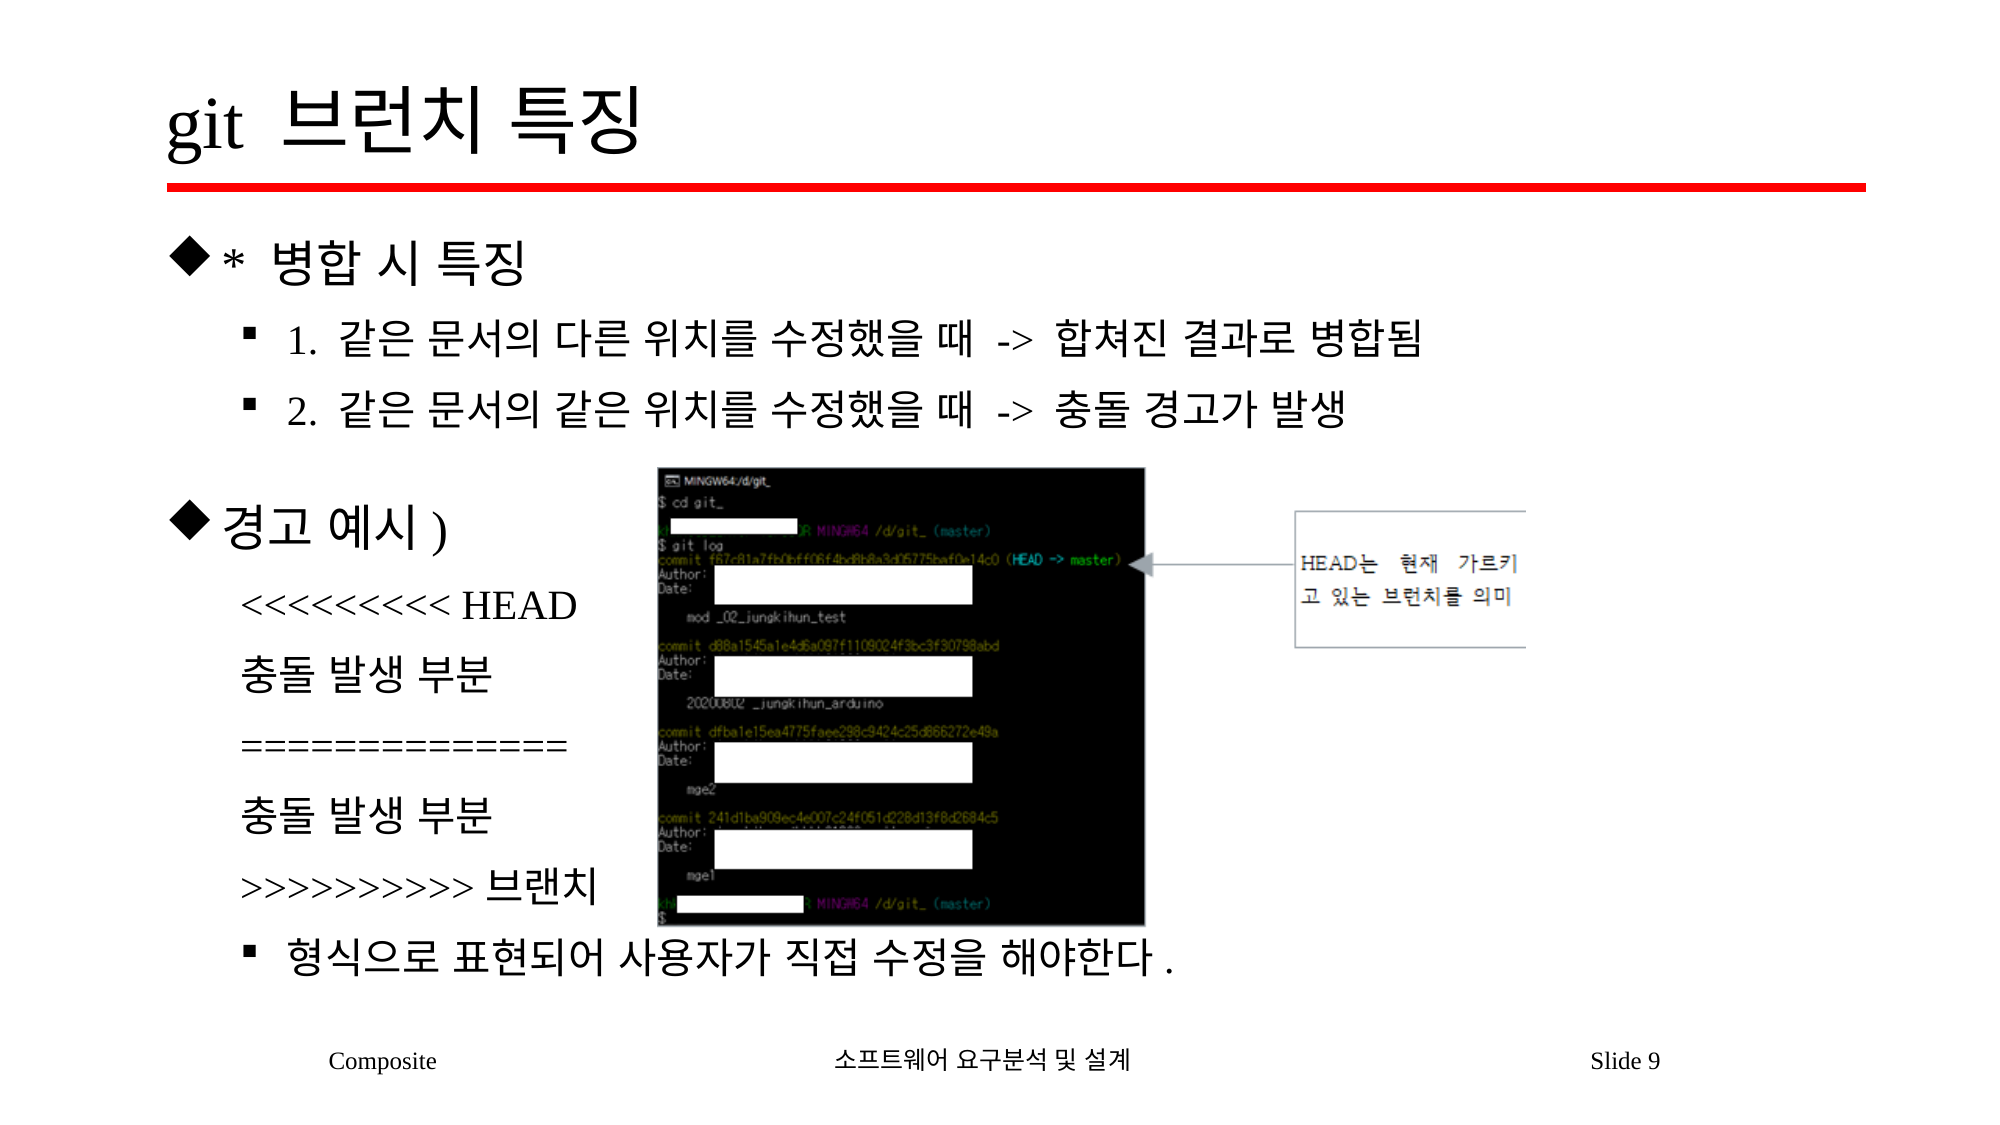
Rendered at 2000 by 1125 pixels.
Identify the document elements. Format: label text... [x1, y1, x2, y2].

title git 브런치 특징 [149, 49, 1850, 188]
list * 병합 시 특징 1. 같은 문서의 다른 위치를 수정했을 때 -> 합쳐진 결과로 병합됨 2. 같은 문서의 같은 위치를 수정했을 때 -> 충돌 경고가 발생 경고 예시) <<<<<<<<< HEAD 충돌 발생 부분 ============== 충돌 발생 부분 >>>>>>>>>>브랜치 형식으로 표현되어 사용자가 직접 수정을 해야한다. [149, 224, 1850, 1001]
picture [656, 467, 1527, 933]
